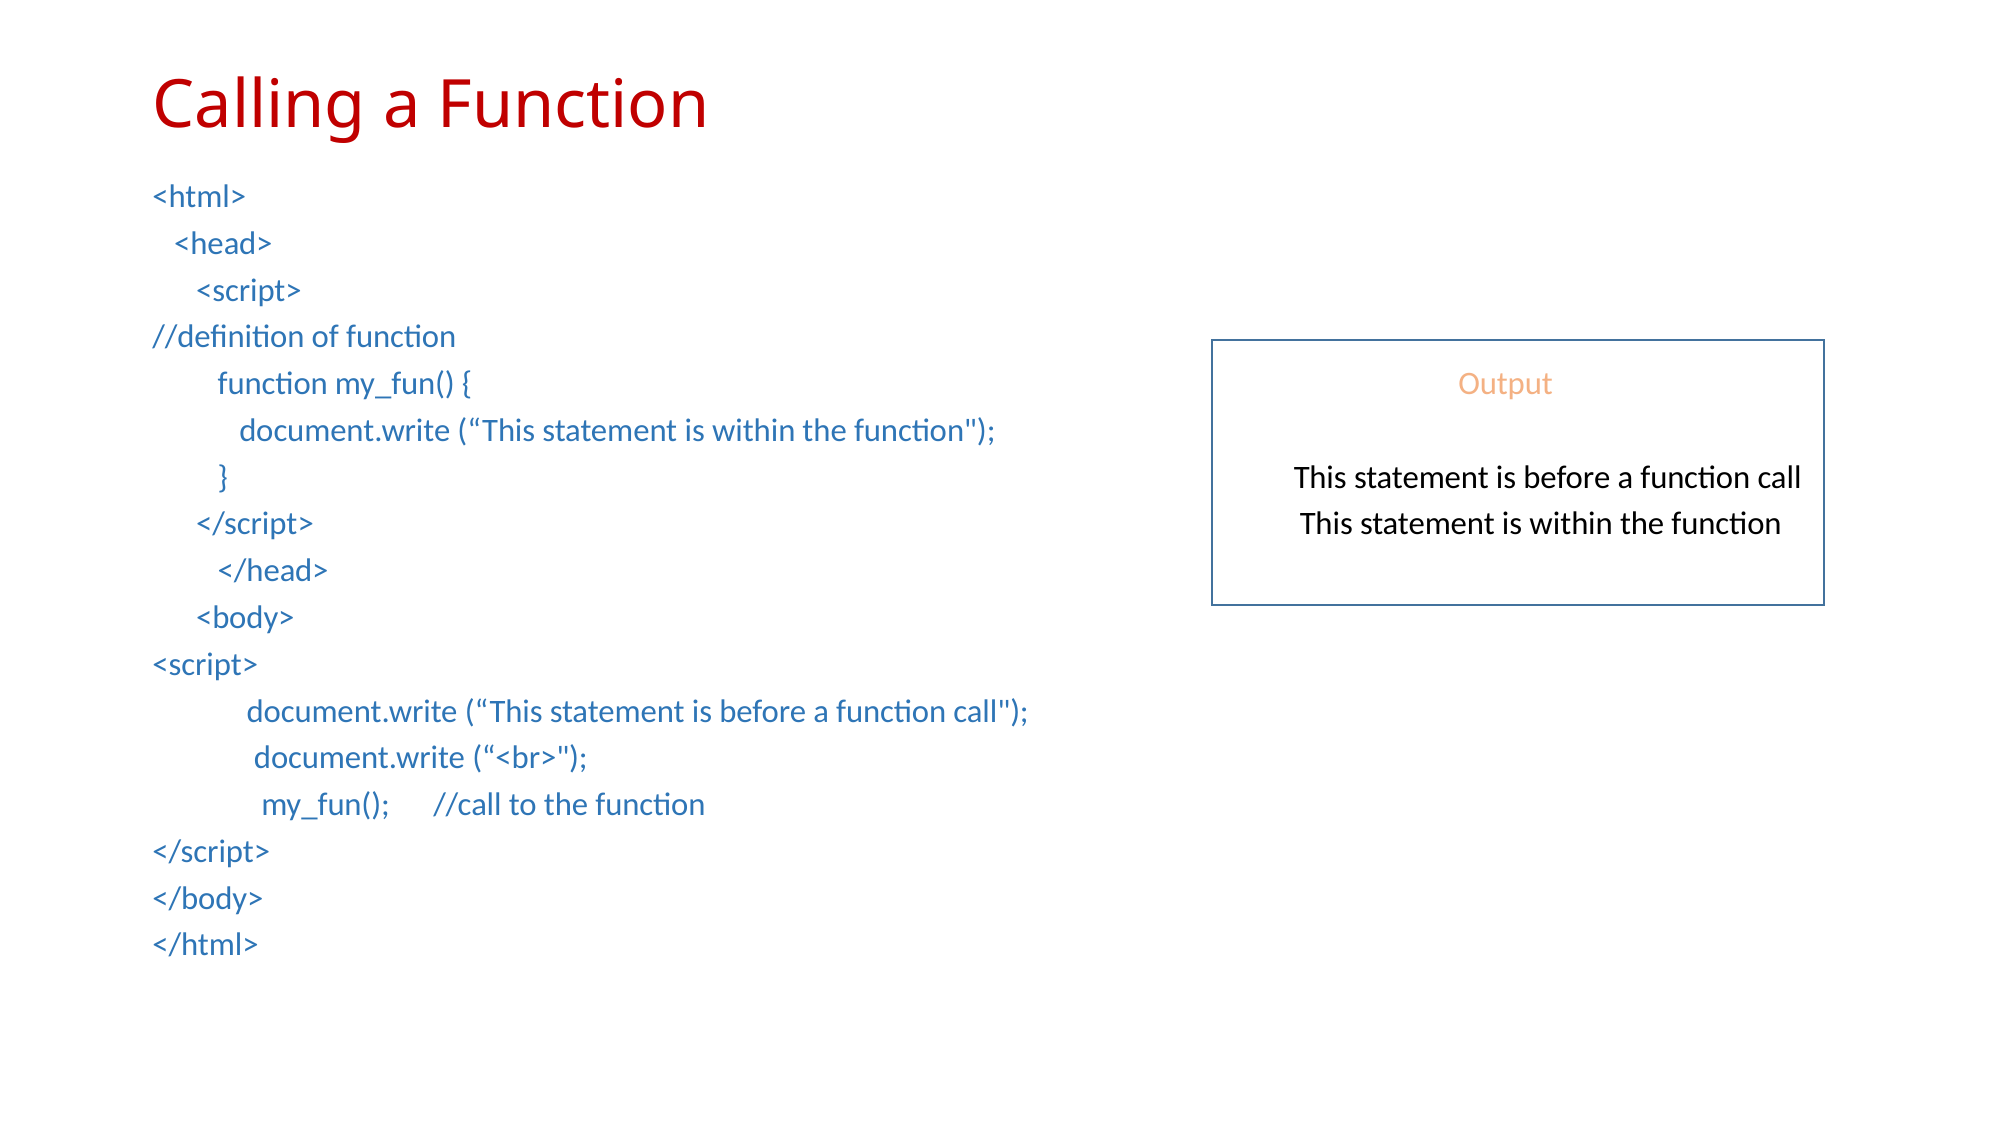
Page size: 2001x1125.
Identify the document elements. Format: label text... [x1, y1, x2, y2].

text_box [1211, 339, 1825, 606]
list <html> <head> <script> //definition of function function my_fun() { Output document.write (“This statement is within the function"); } This statement is before a function call </script> This statement is within the function </head> <body> <script> document.write (“This statement is before a function call"); document.write (“<br>"); my_fun(); //call to the function </script> </body> </html> [137, 171, 1863, 1014]
title Calling a Function [137, 59, 1863, 152]
